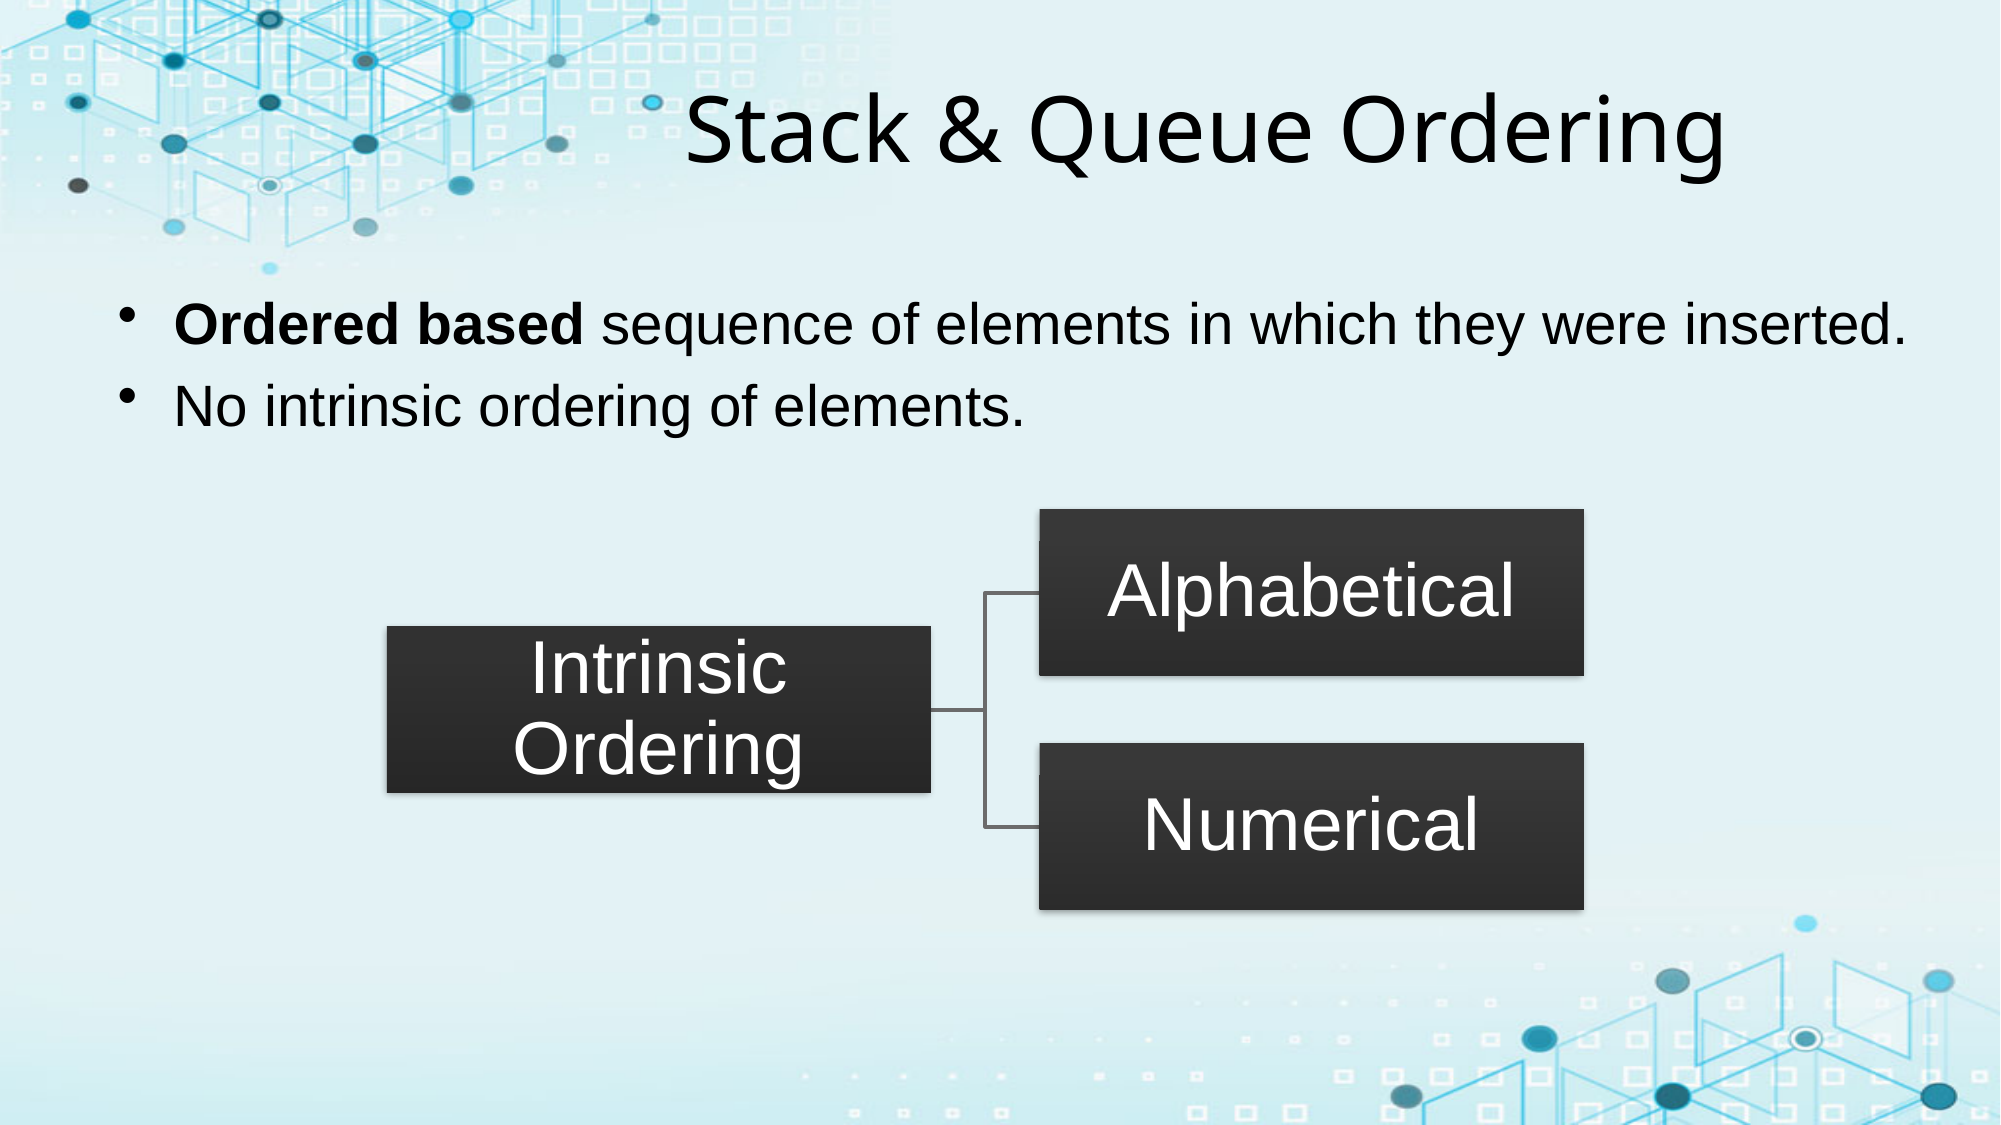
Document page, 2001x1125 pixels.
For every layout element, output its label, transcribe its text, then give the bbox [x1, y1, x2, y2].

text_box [385, 341, 1585, 1078]
title Stack & Queue Ordering [669, 42, 1813, 208]
list Ordered based sequence of elements in which they were inserted. No intrinsic ordering of elements. [102, 278, 1972, 491]
picture [0, 0, 2001, 1125]
